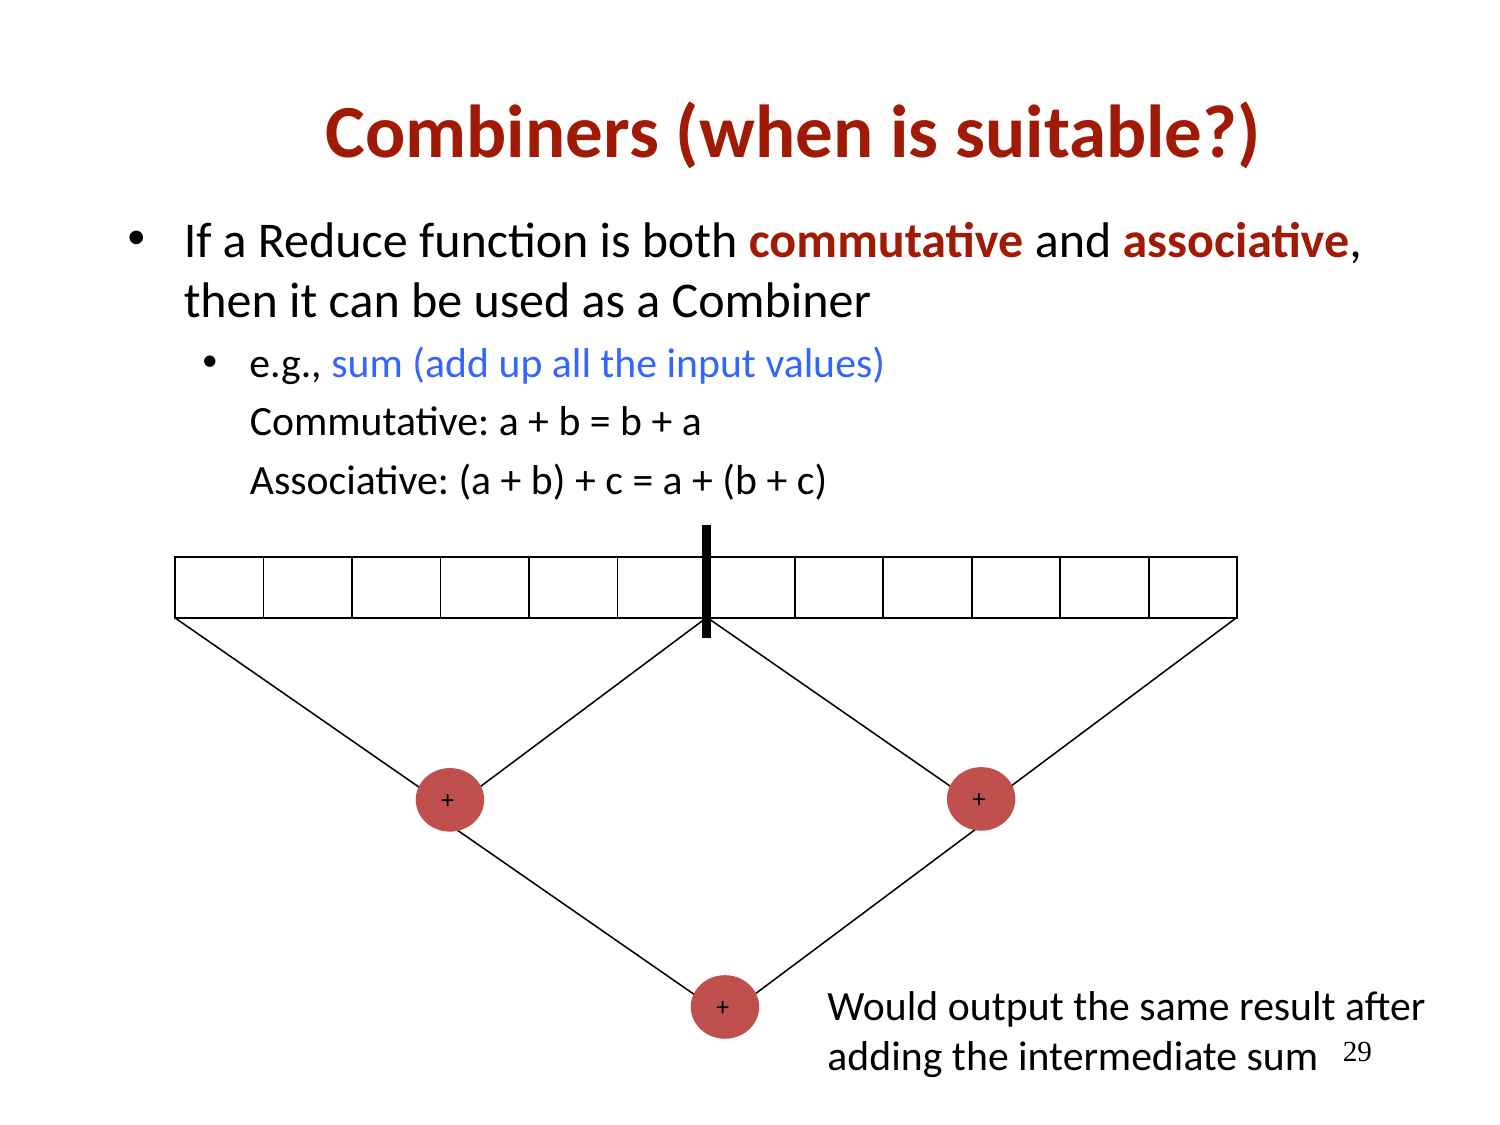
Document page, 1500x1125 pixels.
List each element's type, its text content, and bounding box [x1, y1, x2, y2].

table_header [530, 558, 617, 615]
slide_number ‹#› [1074, 1025, 1388, 1100]
table_header [441, 558, 528, 615]
table_header [1150, 558, 1236, 616]
table_header [176, 558, 263, 615]
table_header [353, 558, 440, 615]
text_box Would output the same result after adding the intermediate sum [812, 1049, 1074, 1087]
list If a Reduce function is both commutative and associative, then it can be used as a Combiner e.g., sum (add up all the input values) Commutative: a + b = b + a Associative: (a + b) + c = a + (b + c) [112, 200, 1388, 975]
table_header [1061, 558, 1148, 615]
table_header [884, 558, 971, 615]
table_header [711, 558, 794, 615]
table_header [796, 558, 882, 615]
table_header [618, 558, 701, 615]
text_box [174, 616, 1238, 1040]
table_header [264, 558, 351, 615]
text_box Would output the same result after adding the intermediate sum [1241, 971, 1476, 1087]
text_box Combiners (when is suitable?) [137, 75, 1450, 263]
table_header [973, 558, 1059, 615]
